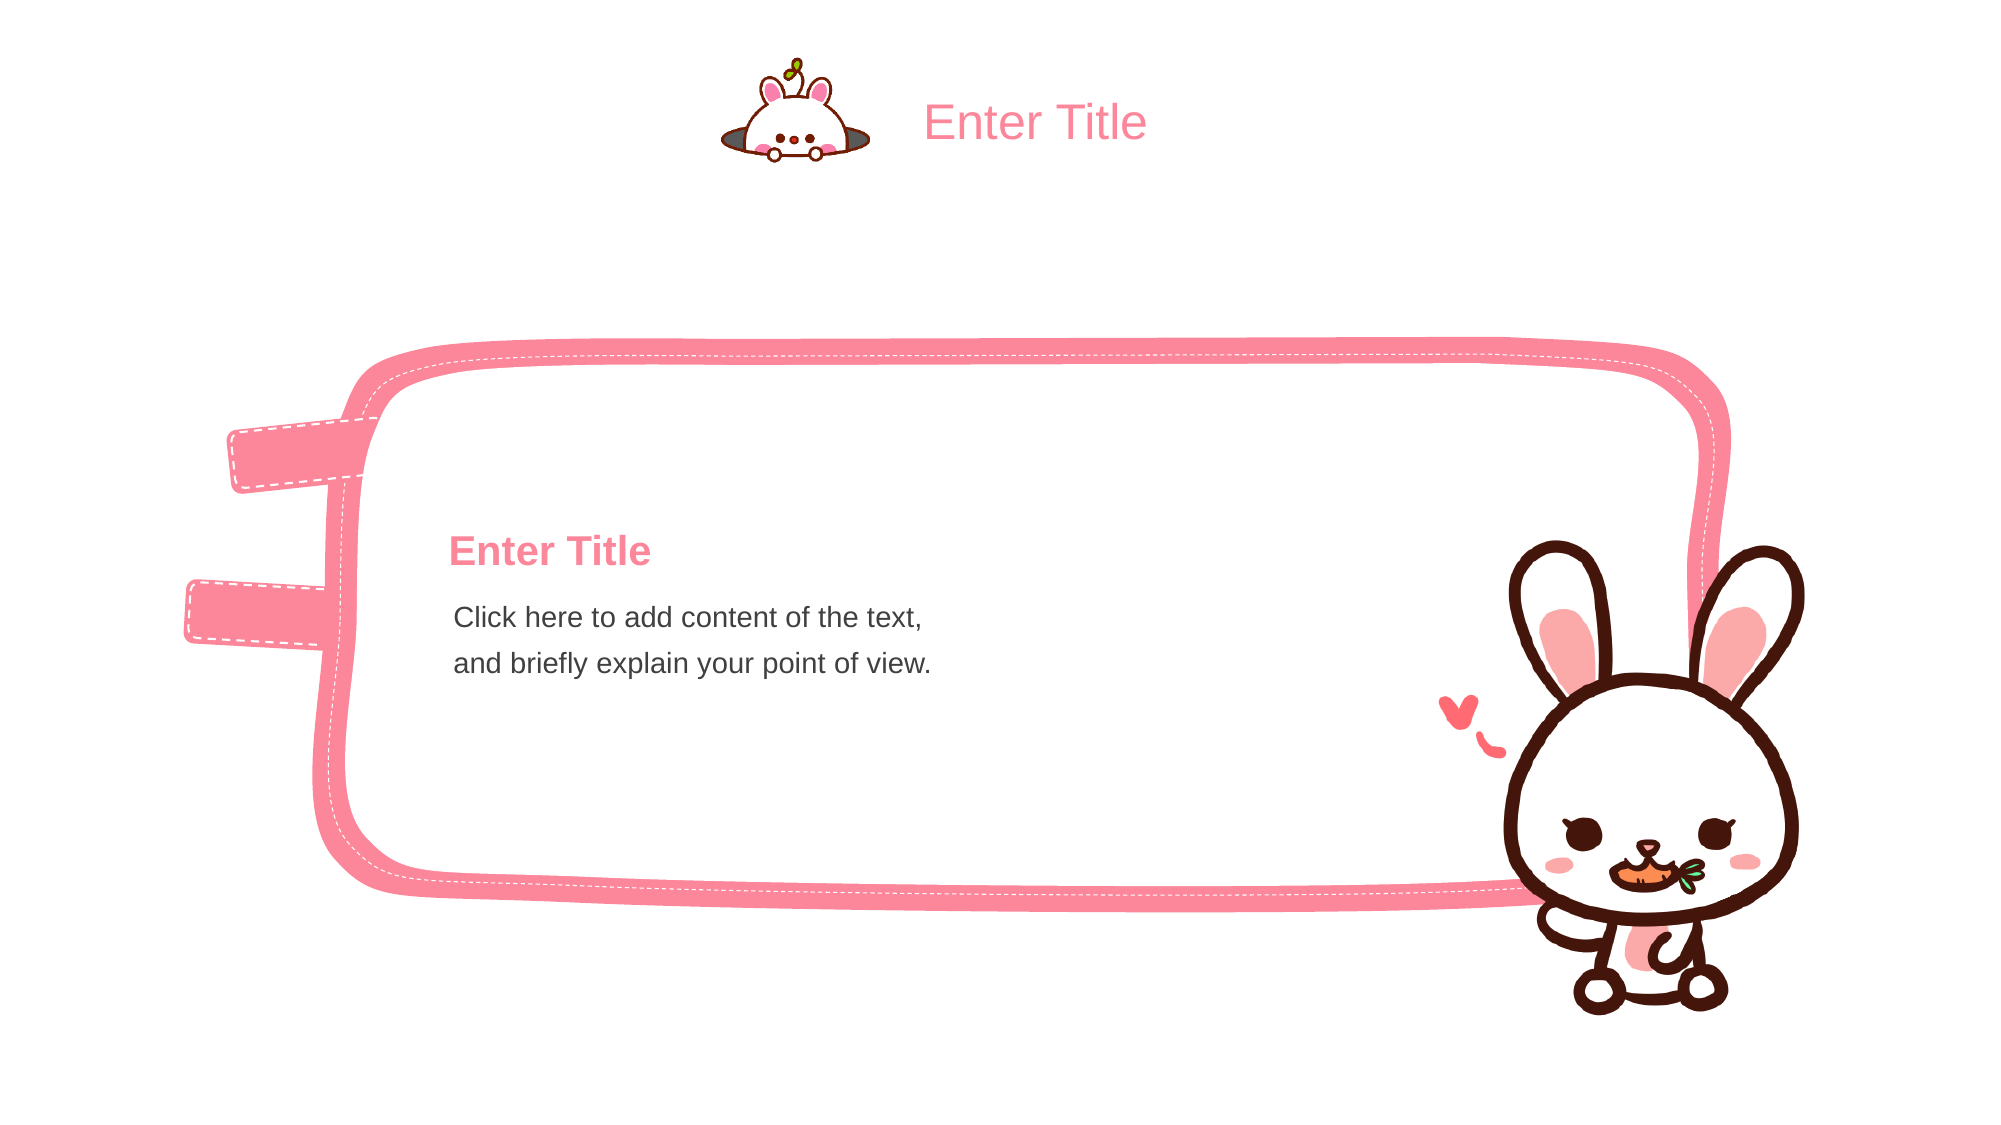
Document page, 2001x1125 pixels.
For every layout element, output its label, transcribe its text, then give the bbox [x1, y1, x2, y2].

picture [718, 23, 872, 177]
text_box Enter Title [872, 82, 1311, 158]
picture [1348, 500, 1940, 1092]
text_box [184, 336, 1737, 913]
